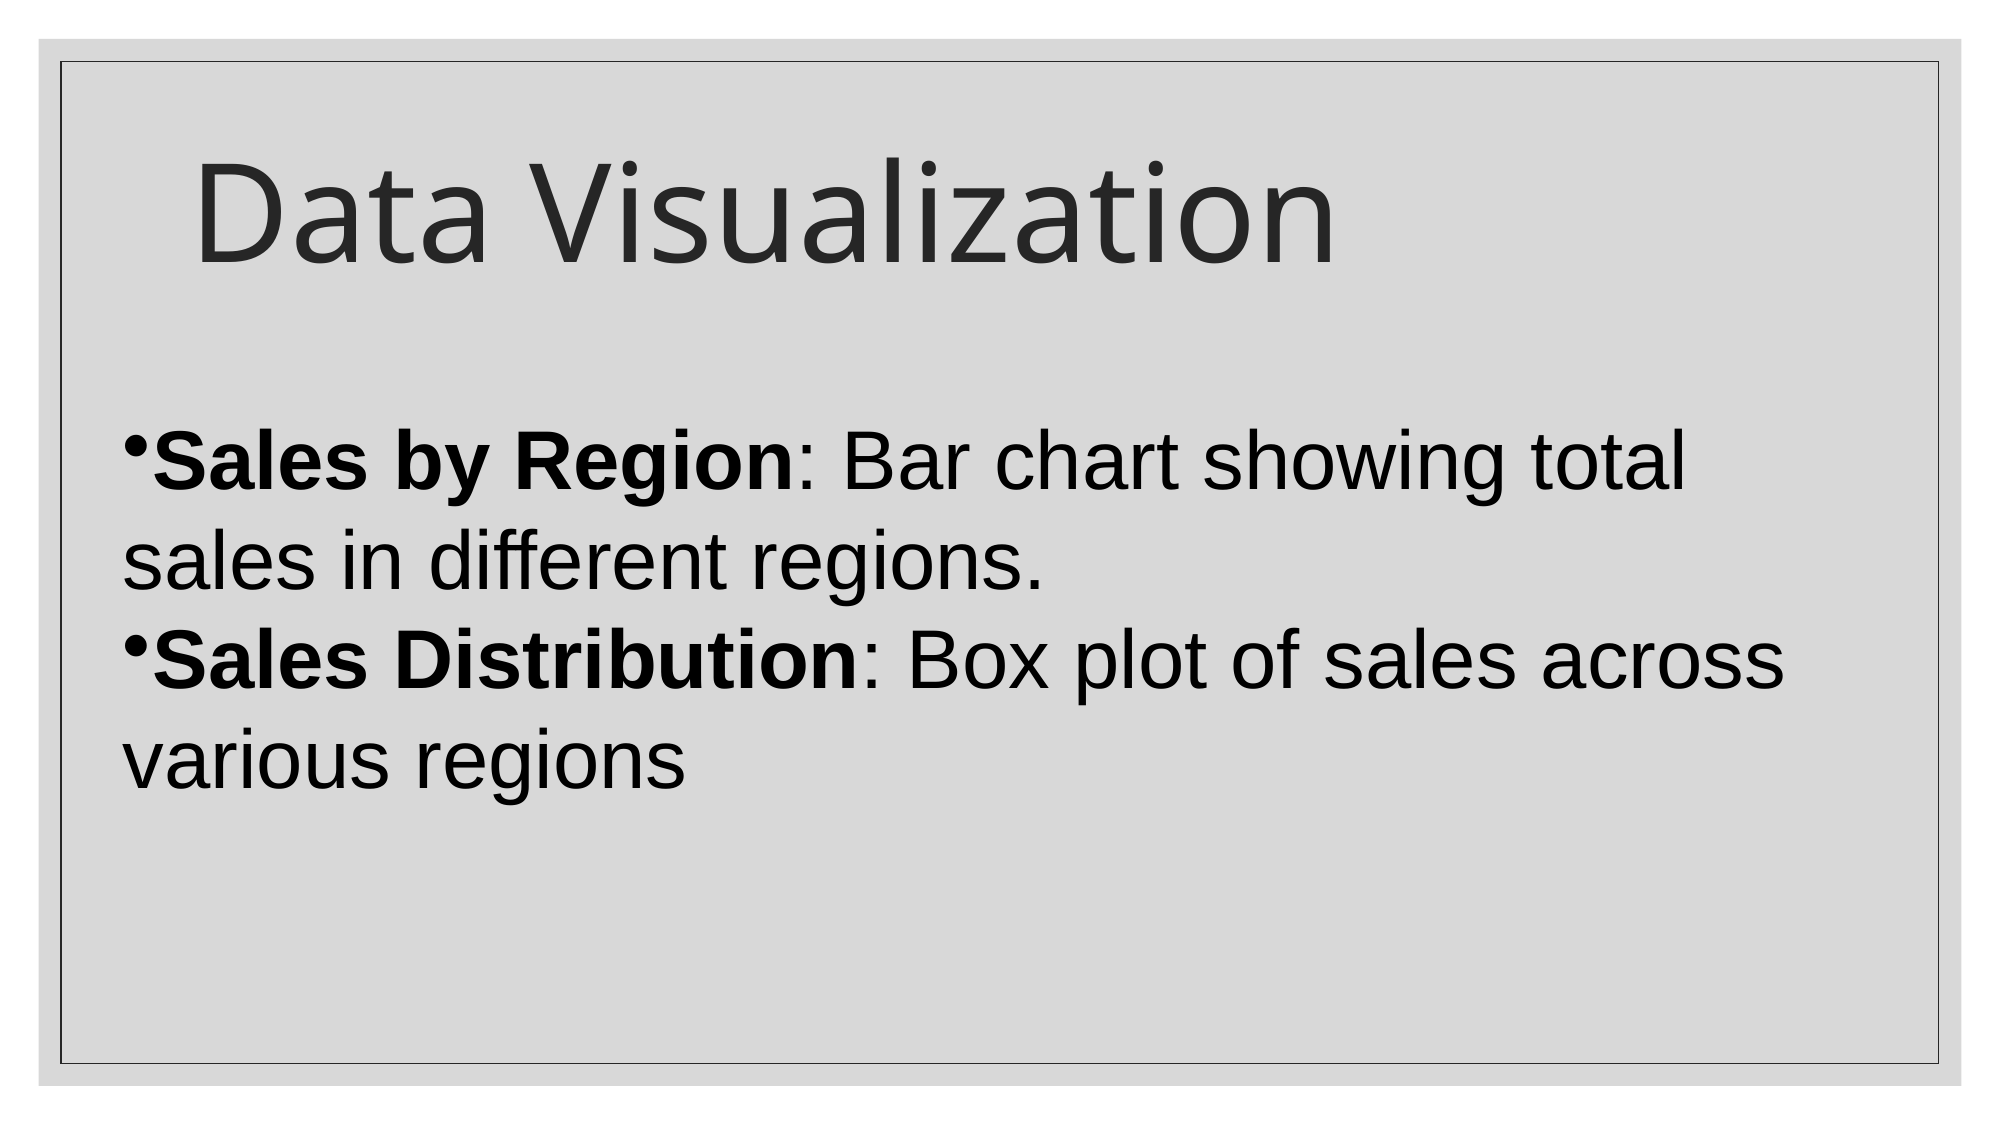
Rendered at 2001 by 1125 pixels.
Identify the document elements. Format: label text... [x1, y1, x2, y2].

title Data Visualization [174, 105, 1825, 279]
list Sales by Region: Bar chart showing total sales in different regions. Sales Distribution: Box plot of sales across various regions [108, 279, 1862, 933]
